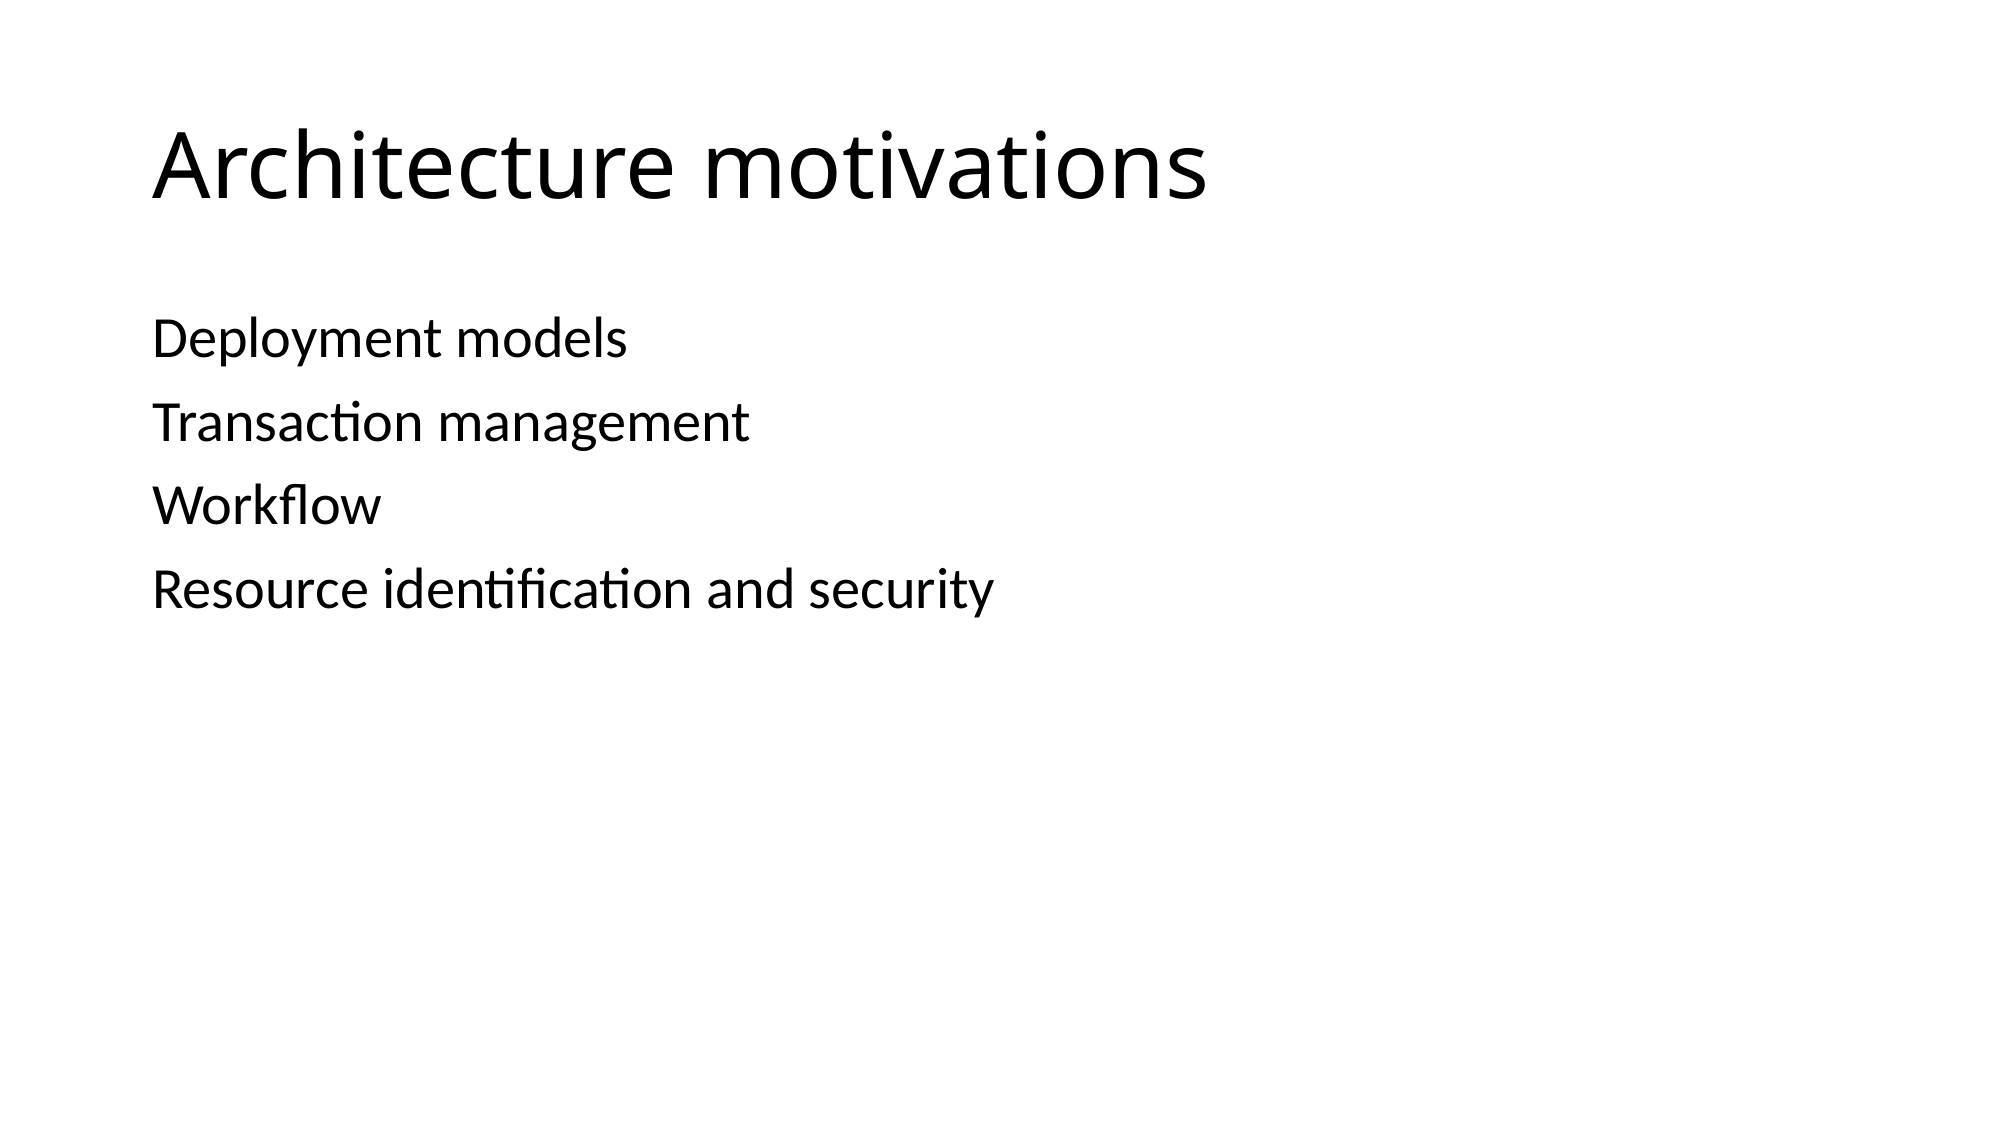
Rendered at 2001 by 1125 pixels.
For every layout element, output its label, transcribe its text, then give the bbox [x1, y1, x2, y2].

title Architecture motivations [137, 59, 1863, 278]
list Deployment models Transaction management Workflow Resource identification and security [137, 299, 1863, 1014]
